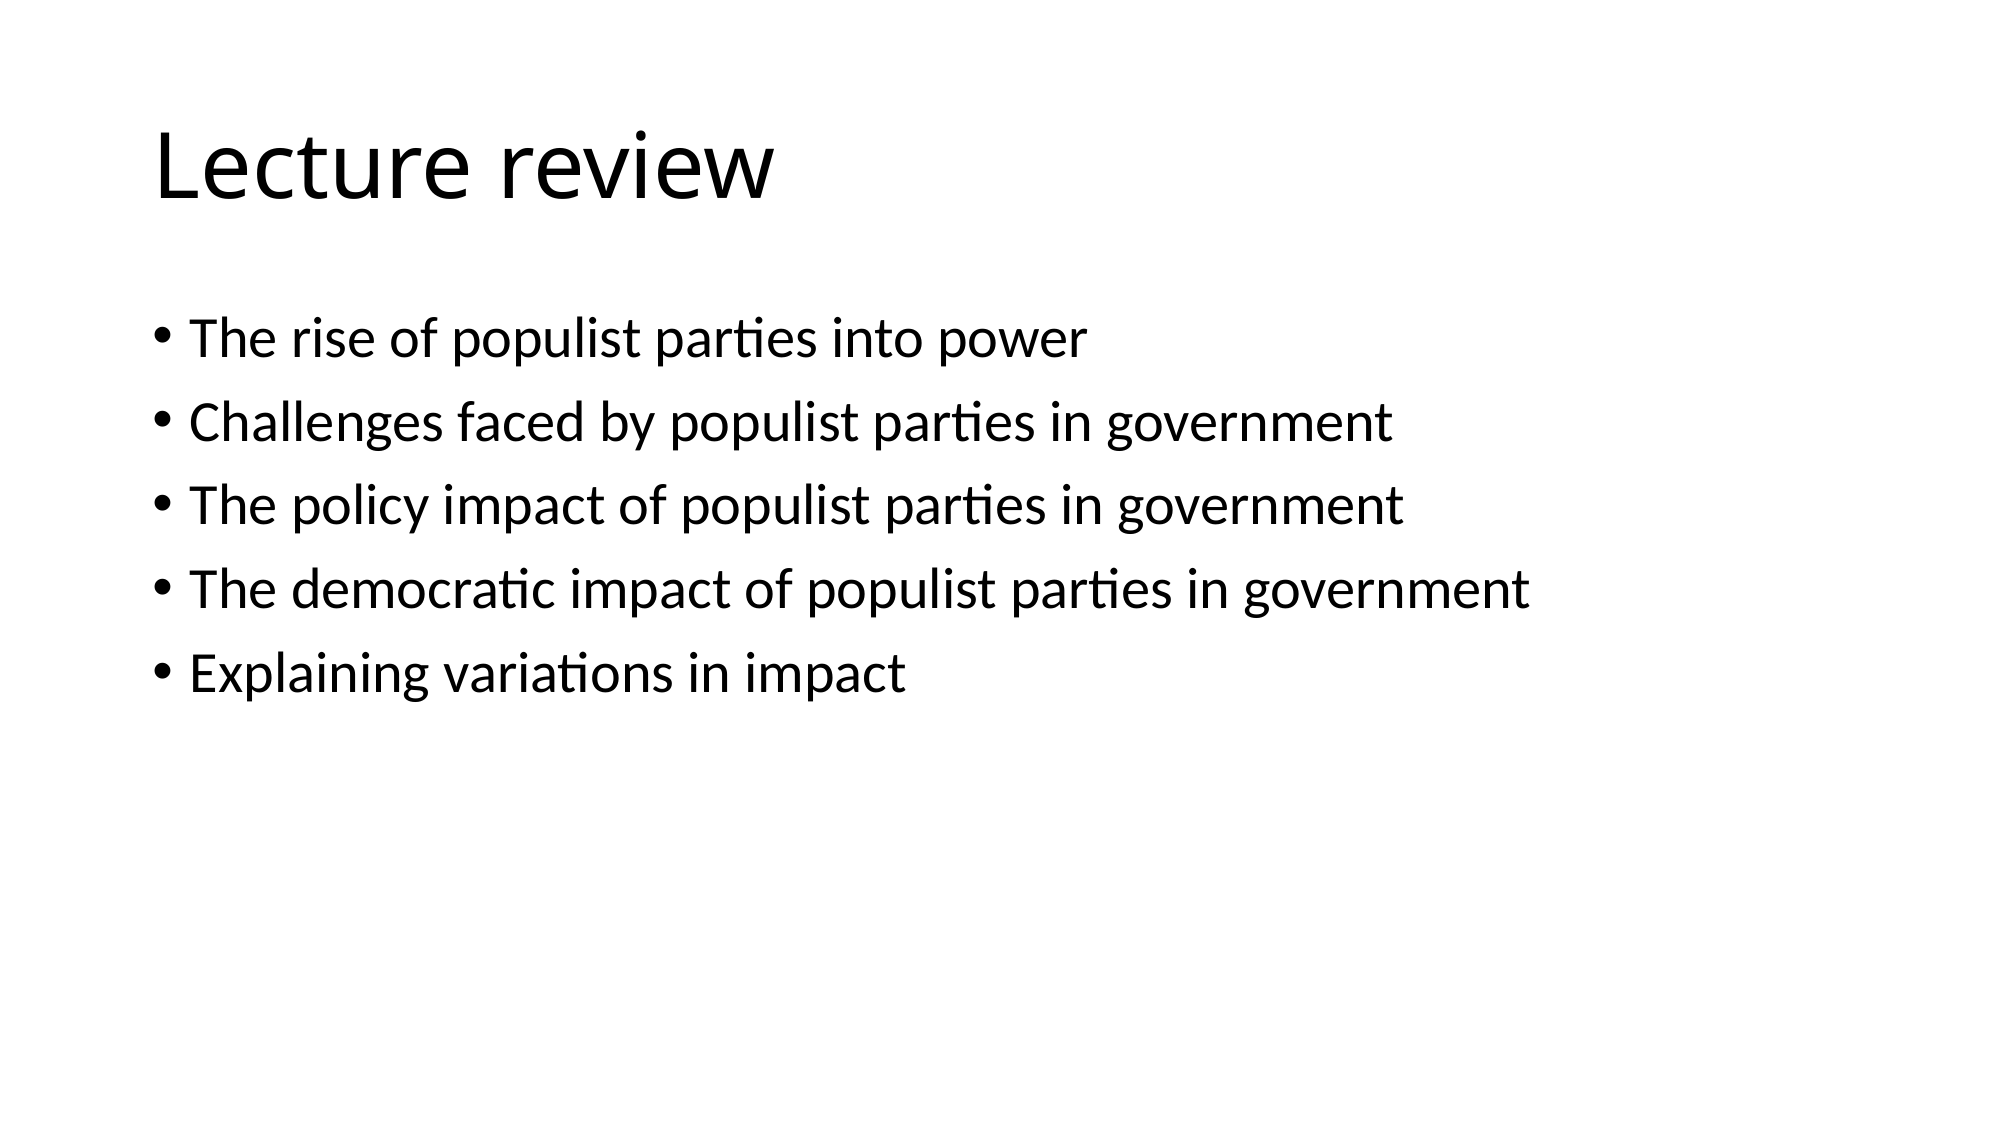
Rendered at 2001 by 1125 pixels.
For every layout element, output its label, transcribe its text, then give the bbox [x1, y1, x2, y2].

list The rise of populist parties into power Challenges faced by populist parties in government The policy impact of populist parties in government The democratic impact of populist parties in government Explaining variations in impact [137, 299, 1863, 1014]
title Lecture review [137, 59, 1863, 278]
